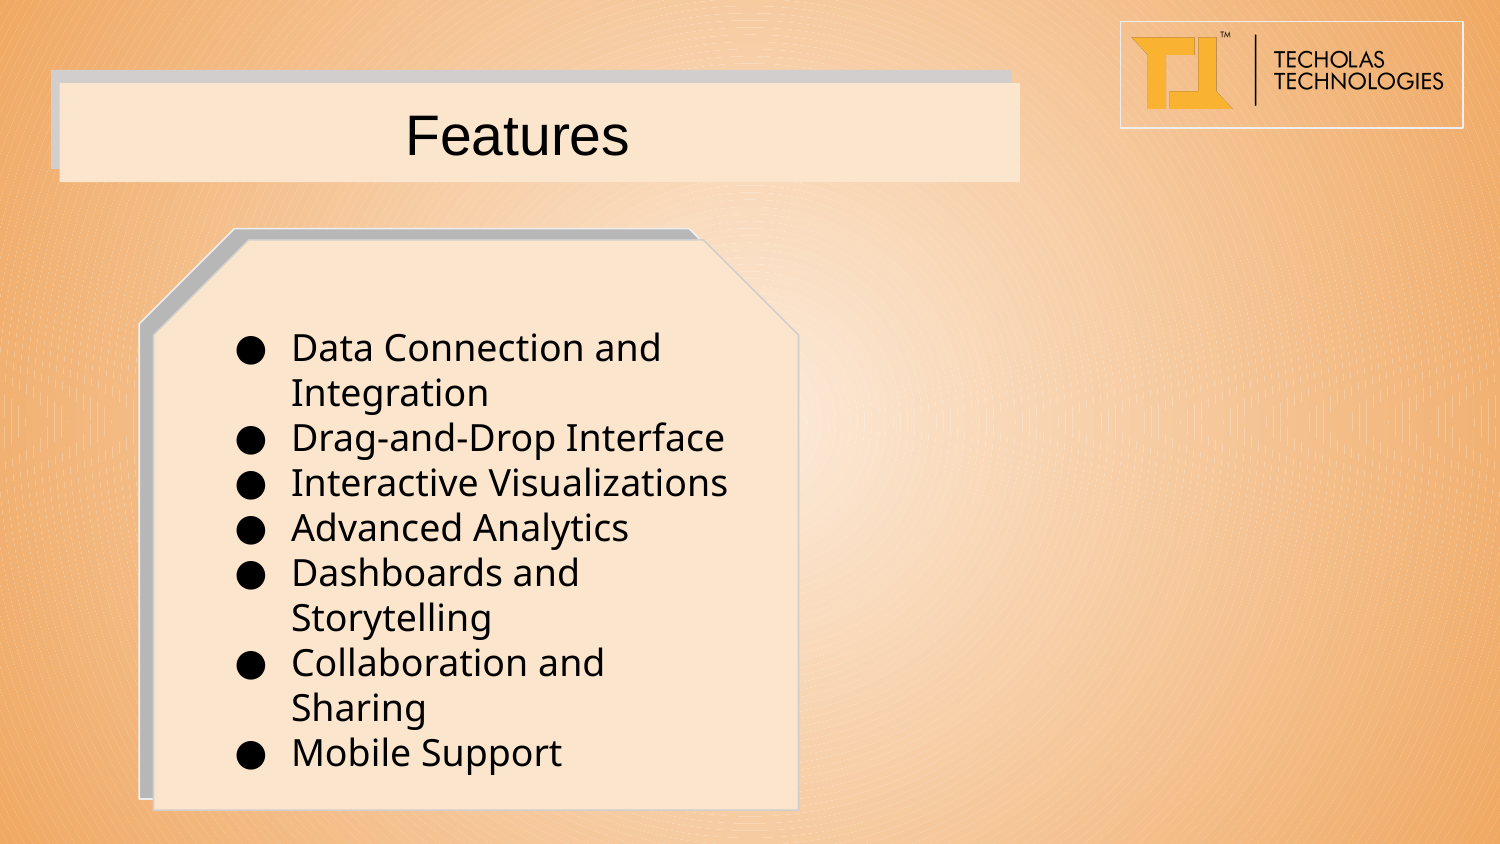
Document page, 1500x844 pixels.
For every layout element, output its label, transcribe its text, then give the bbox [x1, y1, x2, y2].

title Features [59, 83, 1020, 183]
title Features [51, 69, 1012, 169]
text_box Data Connection and Integration Drag-and-Drop Interface Interactive Visualizations Advanced Analytics Dashboards and Storytelling Collaboration and Sharing Mobile Support [153, 239, 799, 811]
text_box [139, 228, 700, 800]
picture [1121, 22, 1462, 127]
